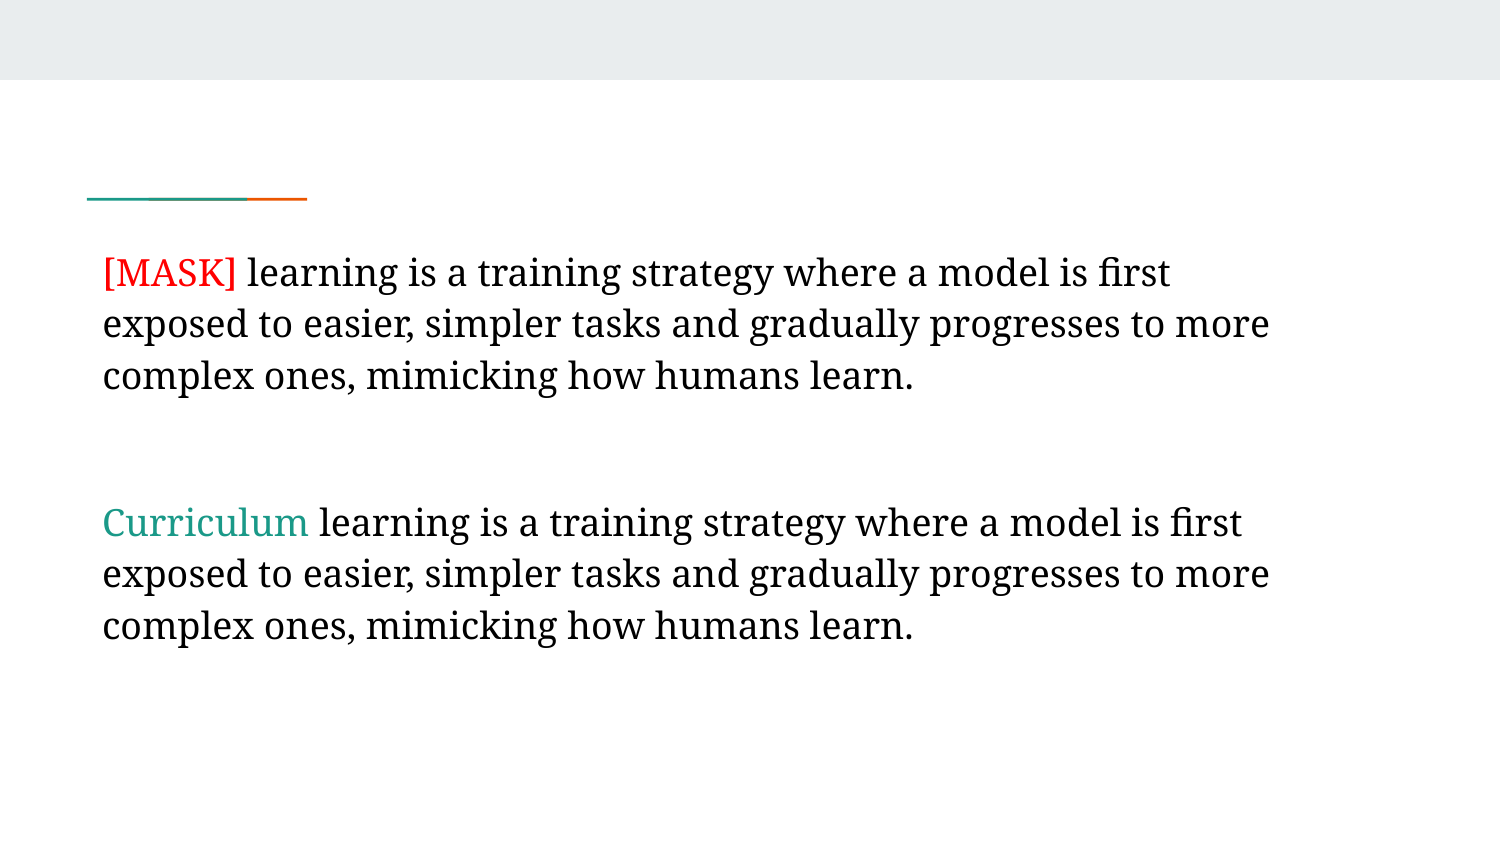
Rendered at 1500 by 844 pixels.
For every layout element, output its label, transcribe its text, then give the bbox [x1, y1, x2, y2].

text_box Curriculum learning is a training strategy where a model is first exposed to easier, simpler tasks and gradually progresses to more complex ones, mimicking how humans learn. [87, 476, 1413, 663]
text_box [MASK] learning is a training strategy where a model is first exposed to easier, simpler tasks and gradually progresses to more complex ones, mimicking how humans learn. [87, 226, 1300, 413]
